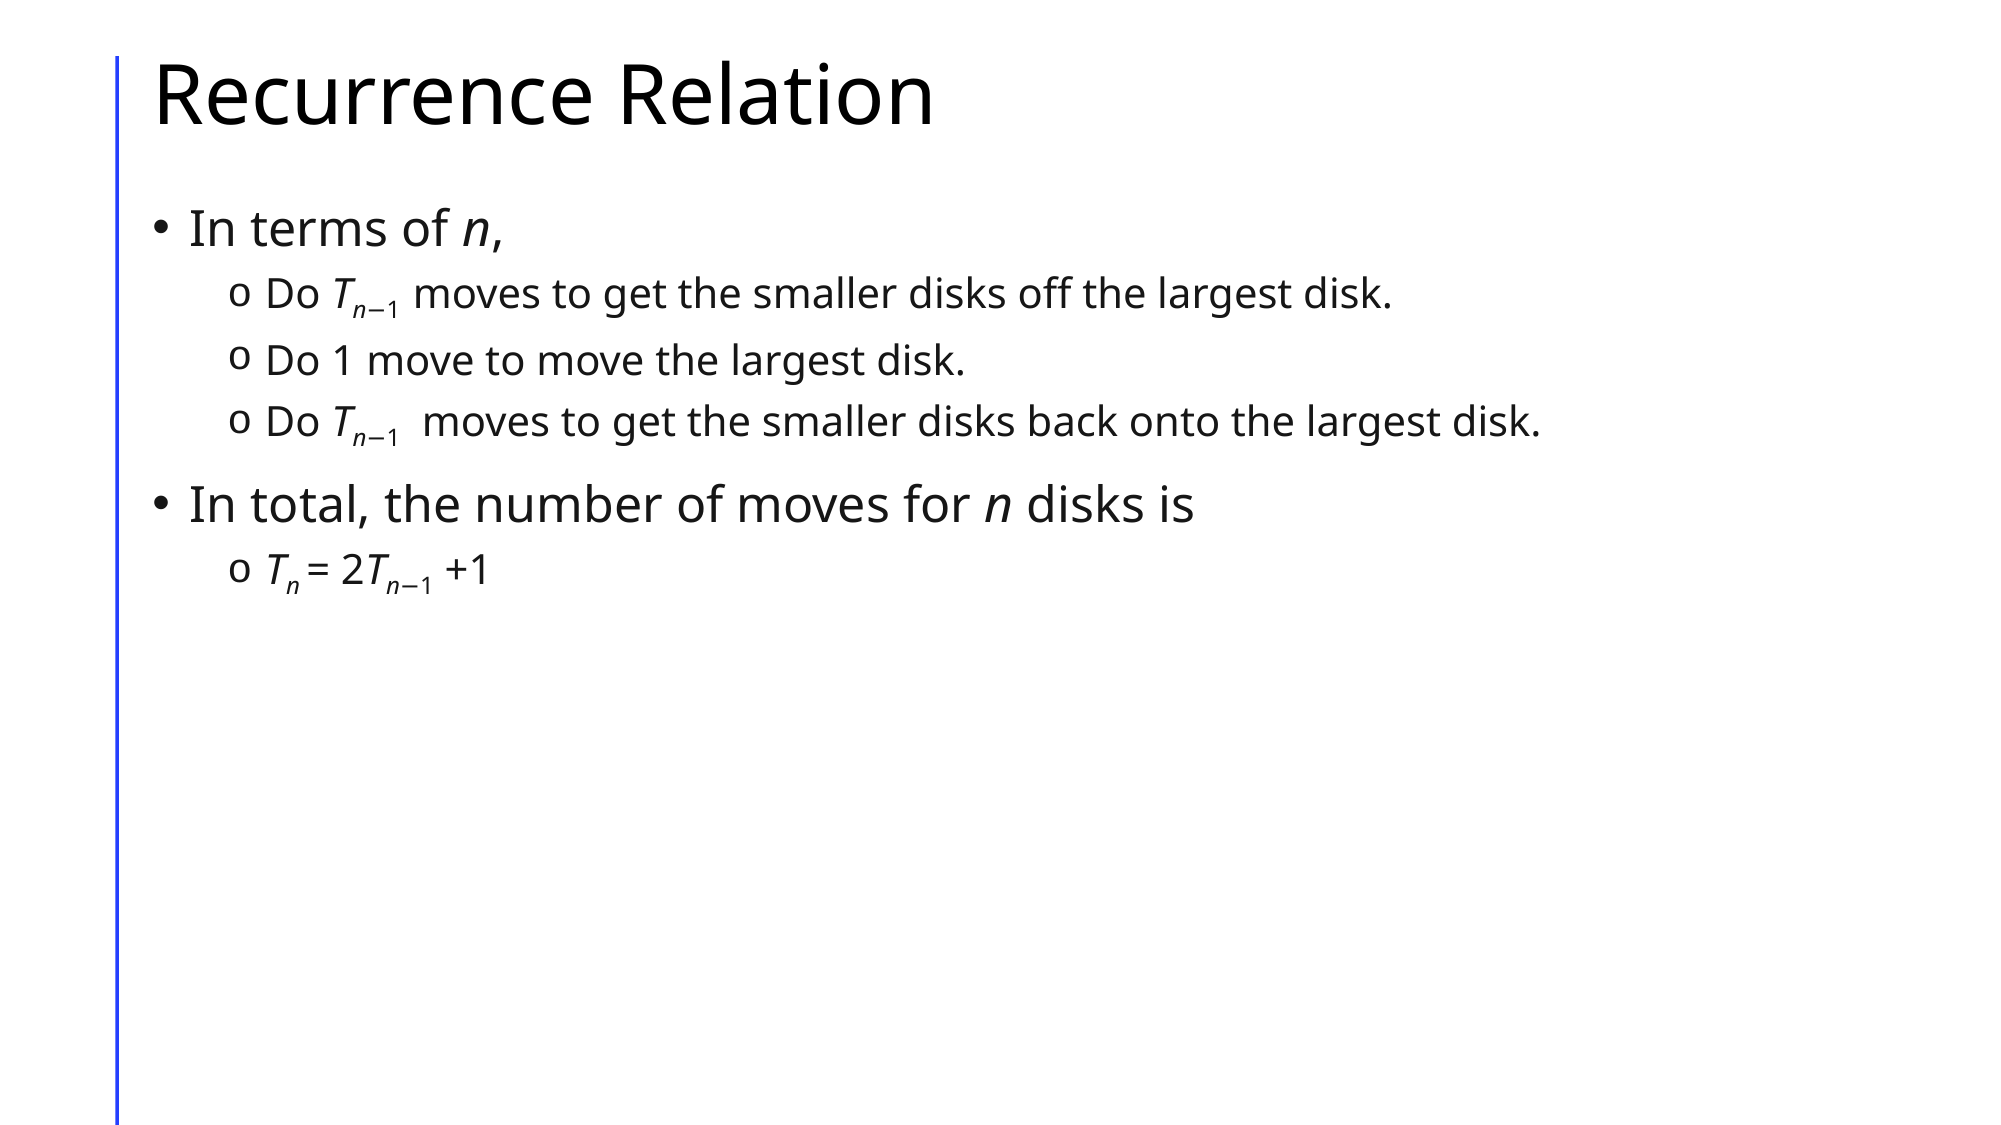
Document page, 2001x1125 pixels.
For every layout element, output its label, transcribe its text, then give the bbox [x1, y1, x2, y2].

list In terms of n, Do Tn−1 moves to get the smaller disks off the largest disk. Do 1 move to move the largest disk. Do Tn−1 moves to get the smaller disks back onto the largest disk. In total, the number of moves for n disks is Tn = 2Tn−1 +1 [137, 188, 1975, 1117]
title Recurrence Relation [137, 24, 1863, 172]
